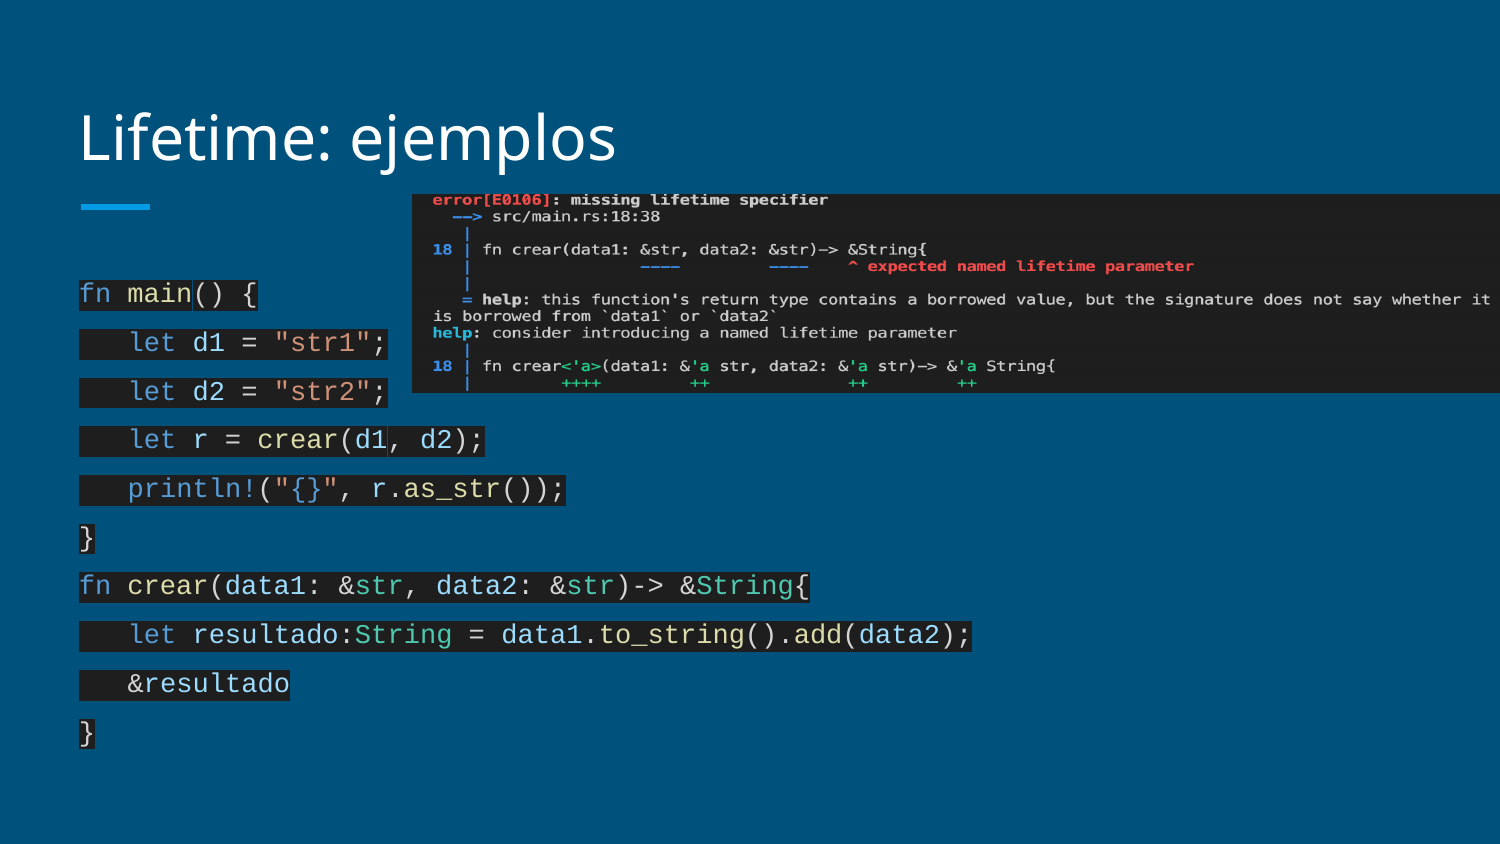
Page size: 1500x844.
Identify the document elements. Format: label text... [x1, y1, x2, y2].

picture [413, 195, 1500, 392]
list fn main() { let d1 = "str1"; let d2 = "str2"; let r = crear(d1, d2); println!("{}", r.as_str()); } fn crear(data1: &str, data2: &str)-> &String{ let resultado:String = data1.to_string().add(data2); &resultado } [63, 244, 1437, 750]
title Lifetime: ejemplos [63, 75, 1437, 188]
